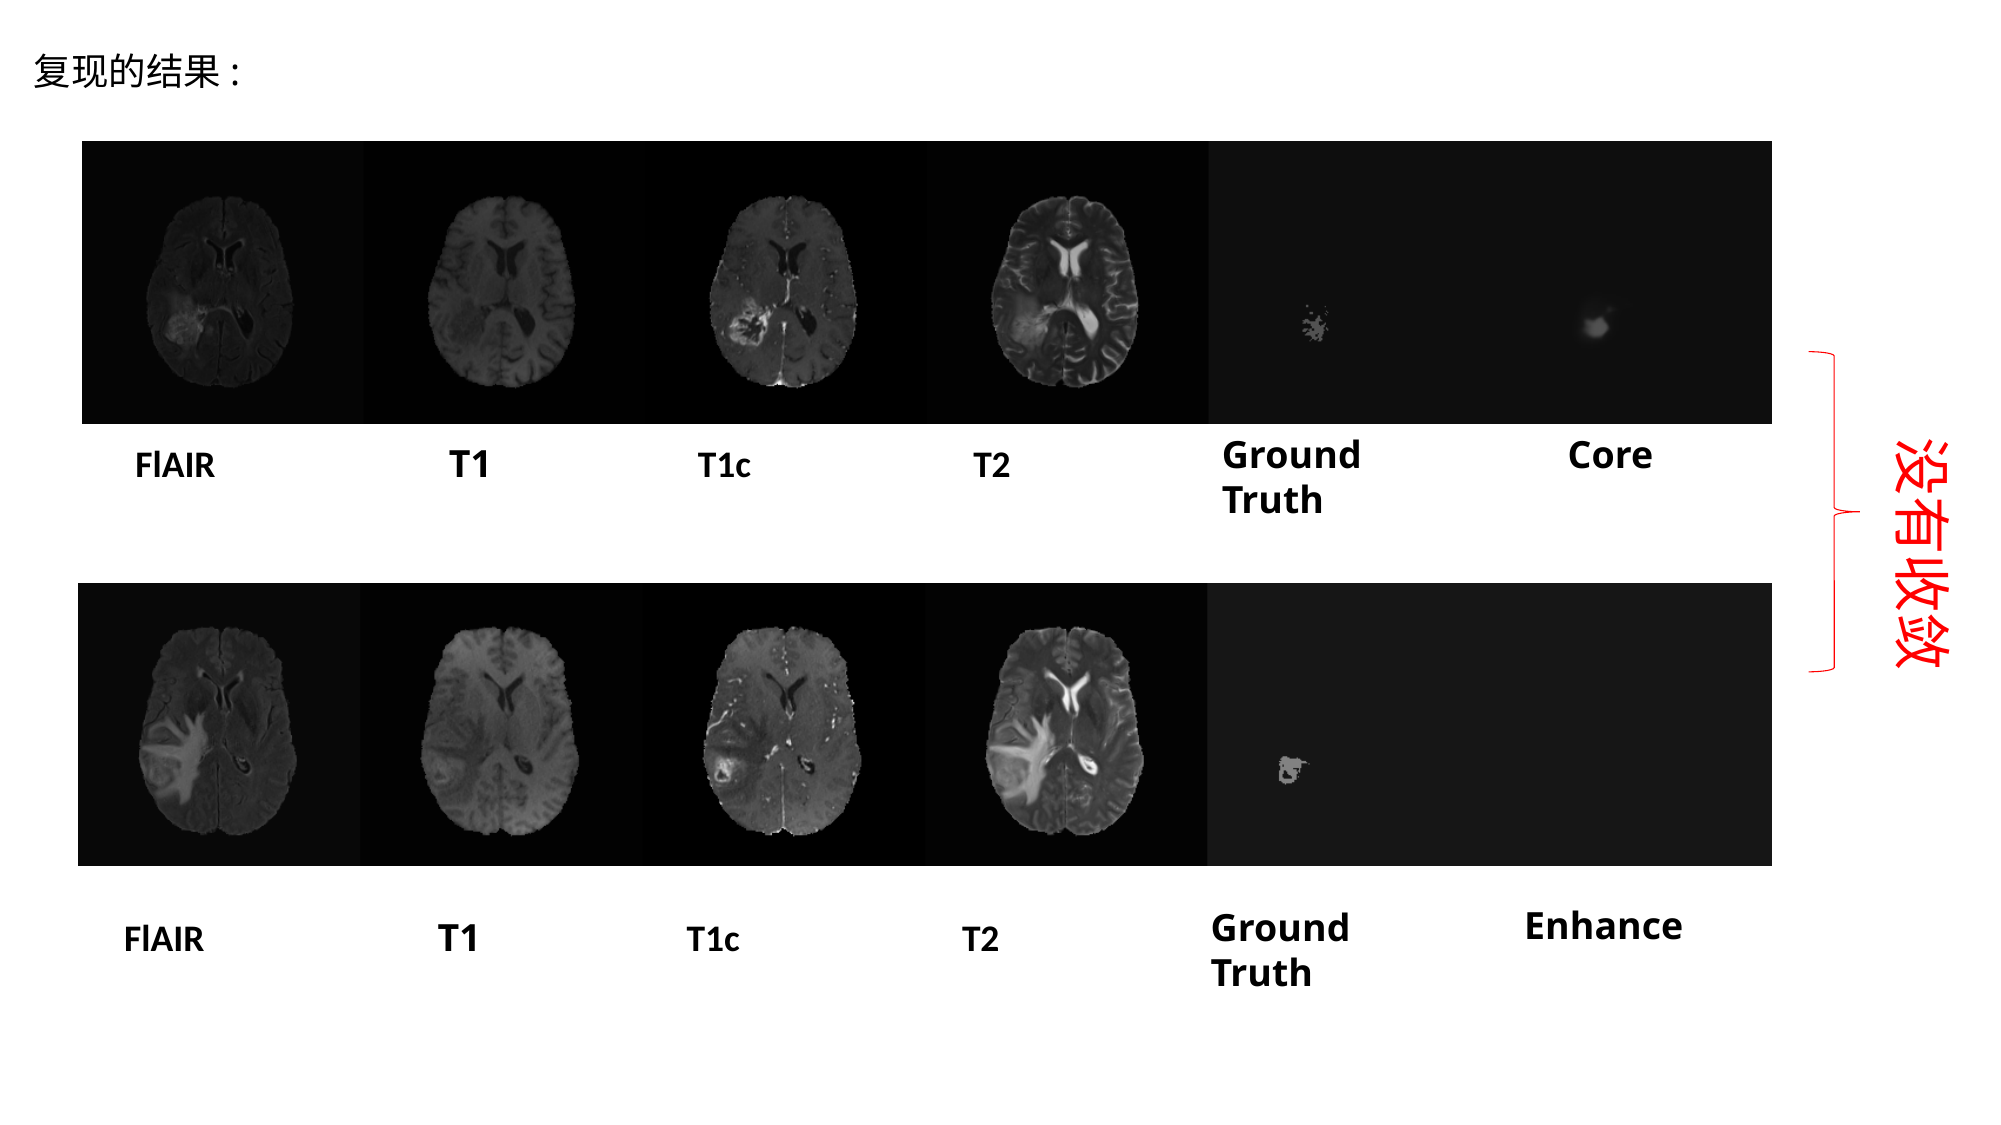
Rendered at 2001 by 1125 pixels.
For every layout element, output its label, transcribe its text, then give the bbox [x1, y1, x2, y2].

text_box T2 [947, 906, 1079, 966]
text_box Ground Truth [1207, 424, 1483, 528]
text_box T1 [422, 906, 555, 966]
text_box T2 [958, 432, 1090, 493]
text_box T1c [671, 906, 804, 966]
text_box FlAIR [120, 432, 252, 493]
text_box Core [1552, 423, 1808, 483]
text_box 复现的结果: [19, 40, 354, 101]
picture [81, 141, 1772, 424]
text_box FlAIR [109, 906, 241, 966]
text_box T1c [683, 432, 815, 493]
text_box [1808, 351, 1860, 673]
text_box Ground Truth [1195, 896, 1471, 1002]
text_box 没有收敛 [1865, 423, 1967, 1005]
text_box T1 [434, 432, 566, 493]
text_box Enhance [1509, 894, 1785, 955]
picture [78, 583, 1772, 866]
